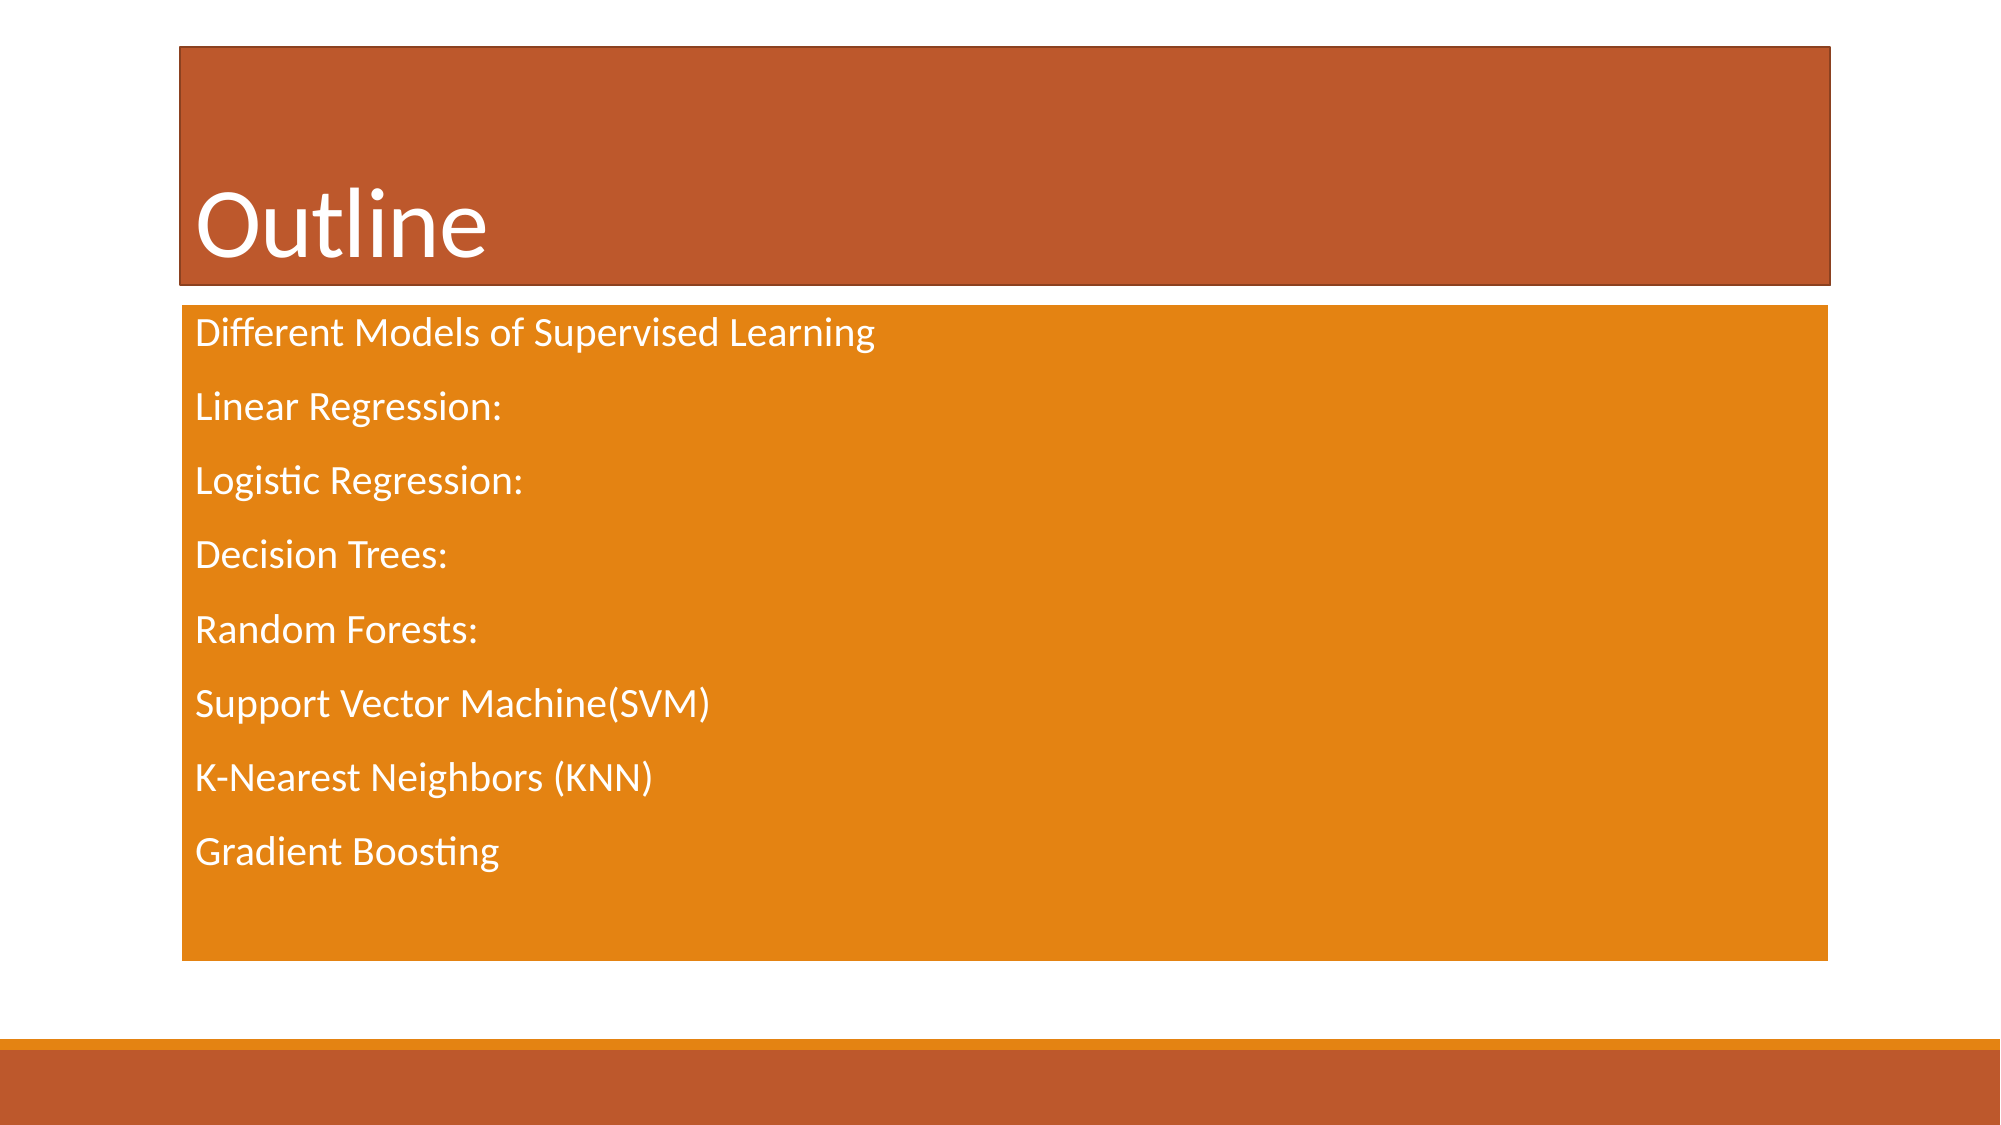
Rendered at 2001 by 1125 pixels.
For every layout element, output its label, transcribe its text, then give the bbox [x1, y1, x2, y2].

title Outline [179, 46, 1831, 286]
list Different Models of Supervised Learning Linear Regression: Logistic Regression: Decision Trees: Random Forests: Support Vector Machine(SVM) K-Nearest Neighbors (KNN) Gradient Boosting [178, 301, 1832, 965]
